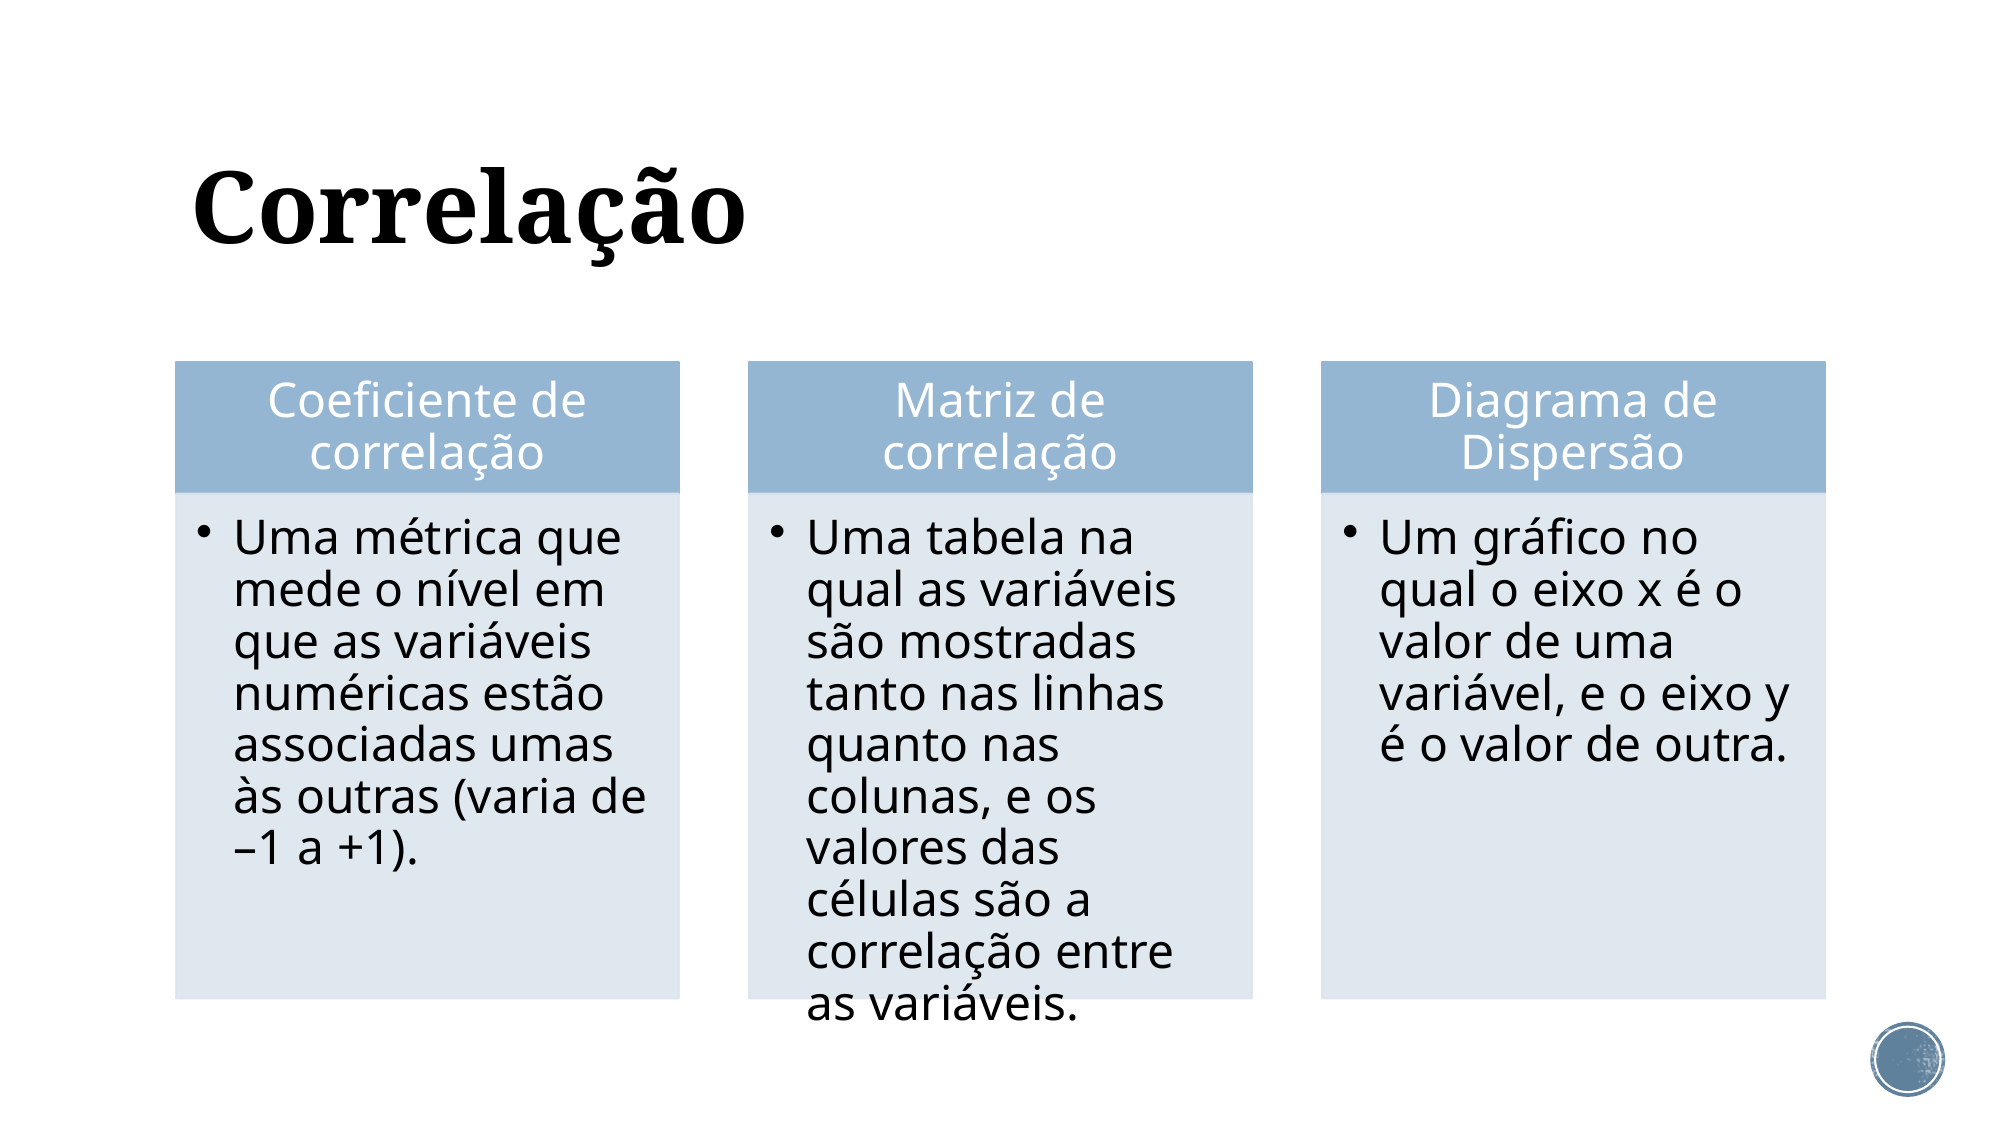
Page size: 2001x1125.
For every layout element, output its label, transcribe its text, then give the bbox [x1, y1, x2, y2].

title Correlação [175, 79, 1826, 344]
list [176, 354, 1826, 1011]
